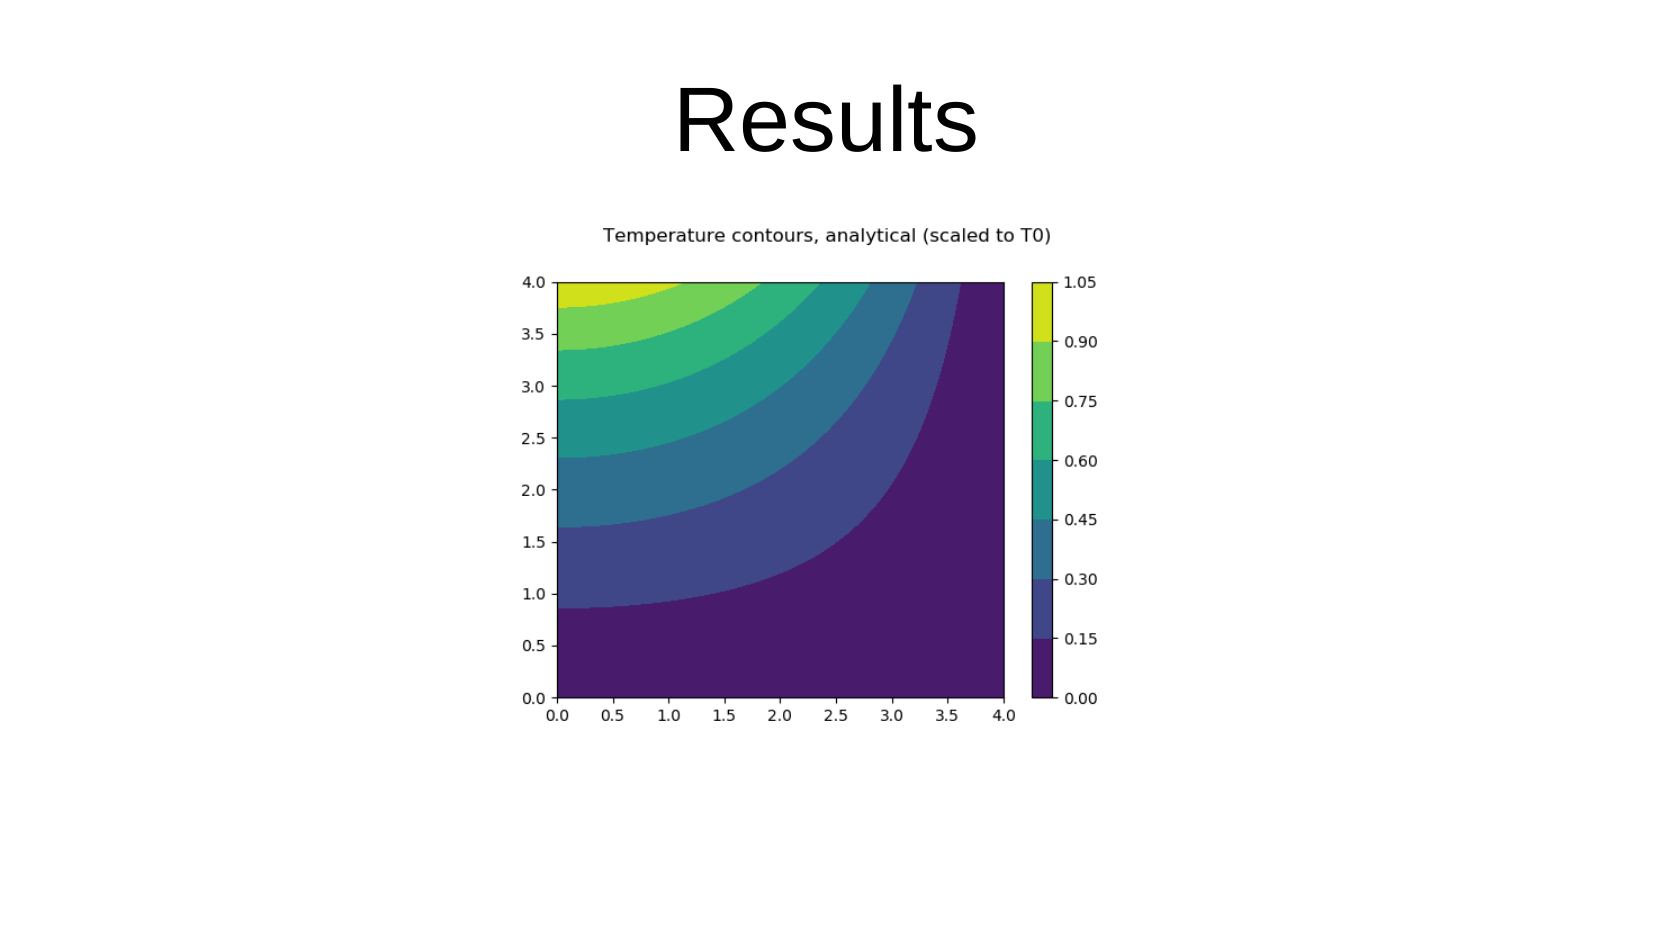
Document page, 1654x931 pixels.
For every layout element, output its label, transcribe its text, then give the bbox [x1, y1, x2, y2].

text_box Results [82, 37, 1571, 193]
picture [466, 217, 1187, 758]
